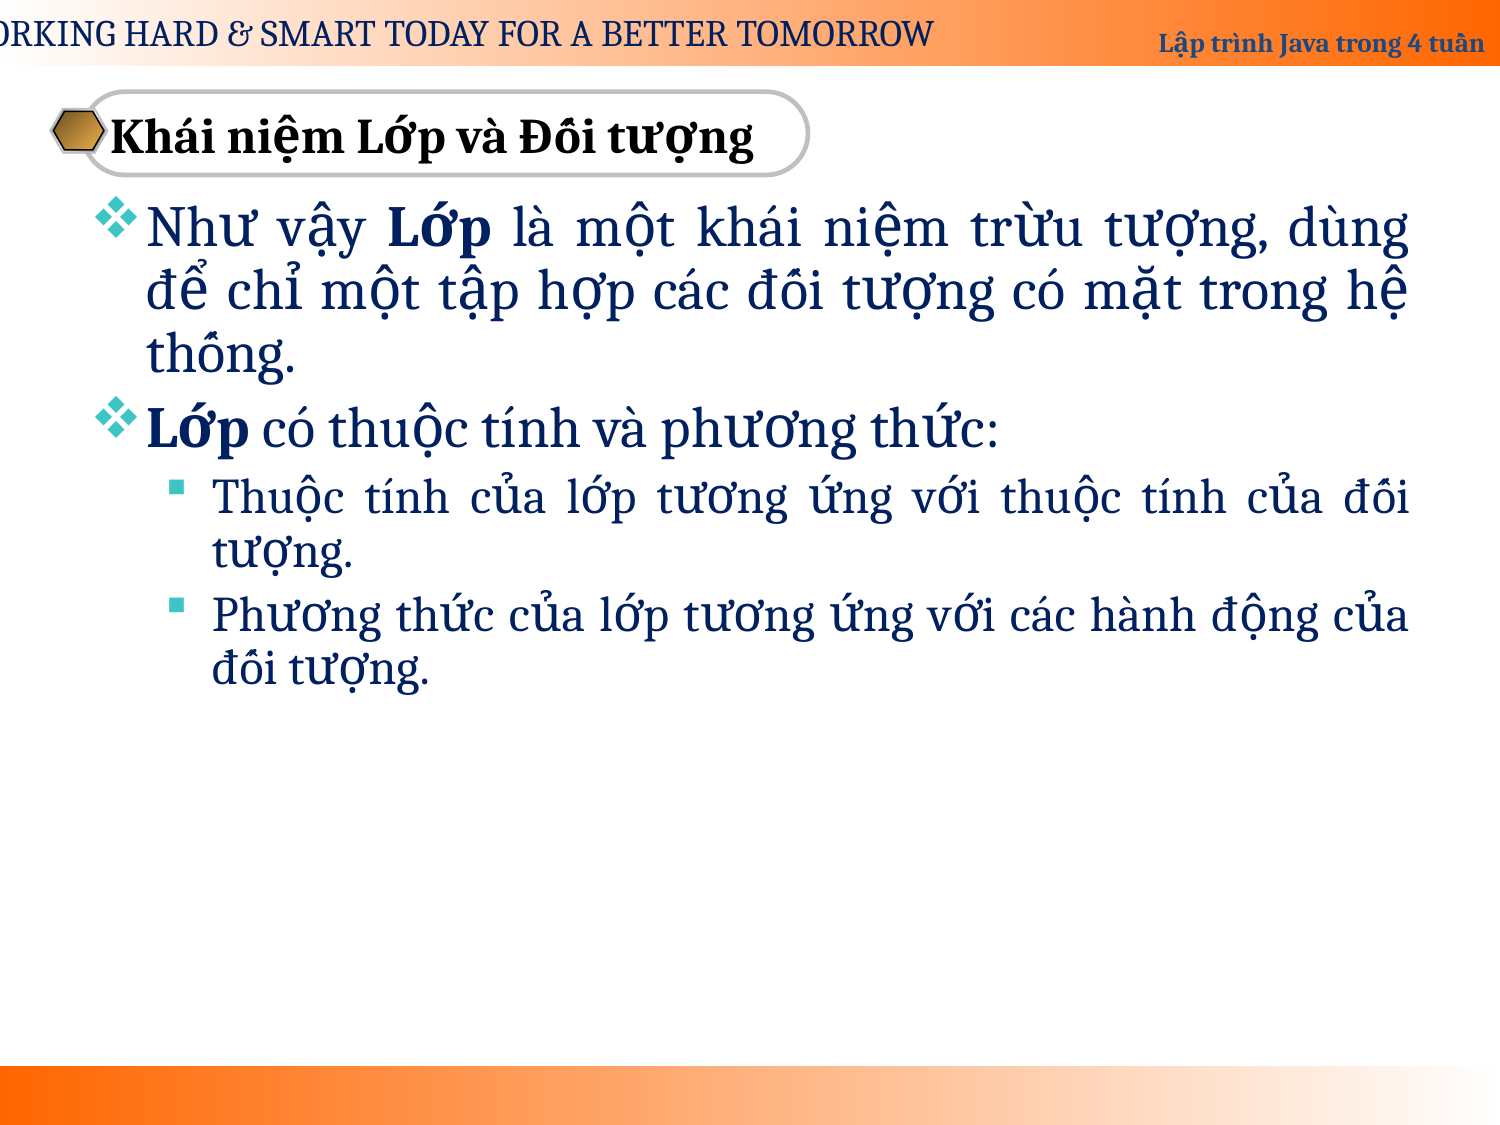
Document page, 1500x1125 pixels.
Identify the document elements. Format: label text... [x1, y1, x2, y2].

text_box Như vậy Lớp là một khái niệm trừu tượng, dùng để chỉ một tập hợp các đối tượng có mặt trong hệ thống. Lớp có thuộc tính và phương thức: Thuộc tính của lớp tương ứng với thuộc tính của đối tượng. Phương thức của lớp tương ứng với các hành động của đối tượng. [74, 189, 1425, 1050]
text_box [49, 91, 809, 176]
